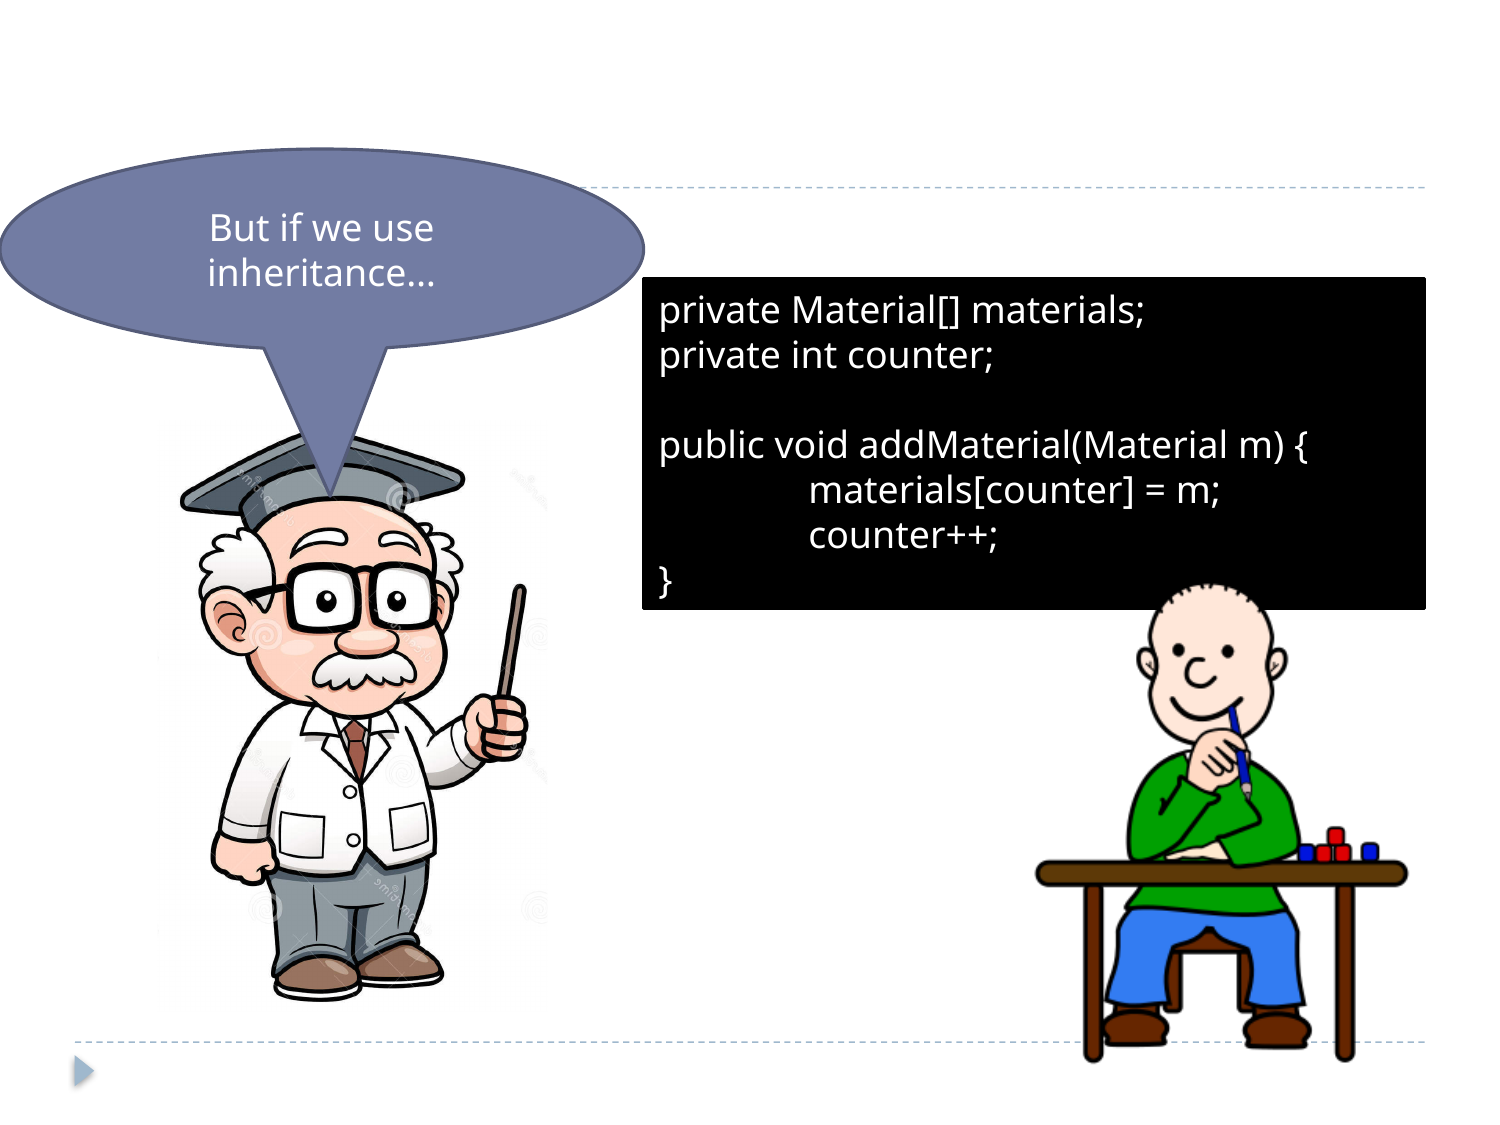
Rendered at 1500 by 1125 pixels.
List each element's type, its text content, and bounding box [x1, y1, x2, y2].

text_box But if we use inheritance… [0, 147, 646, 420]
picture [157, 420, 548, 1012]
text_box private Material[] materials; private int counter; public void addMaterial(Material m) { materials[counter] = m; counter++; } [642, 277, 1426, 610]
picture [1030, 562, 1414, 1069]
